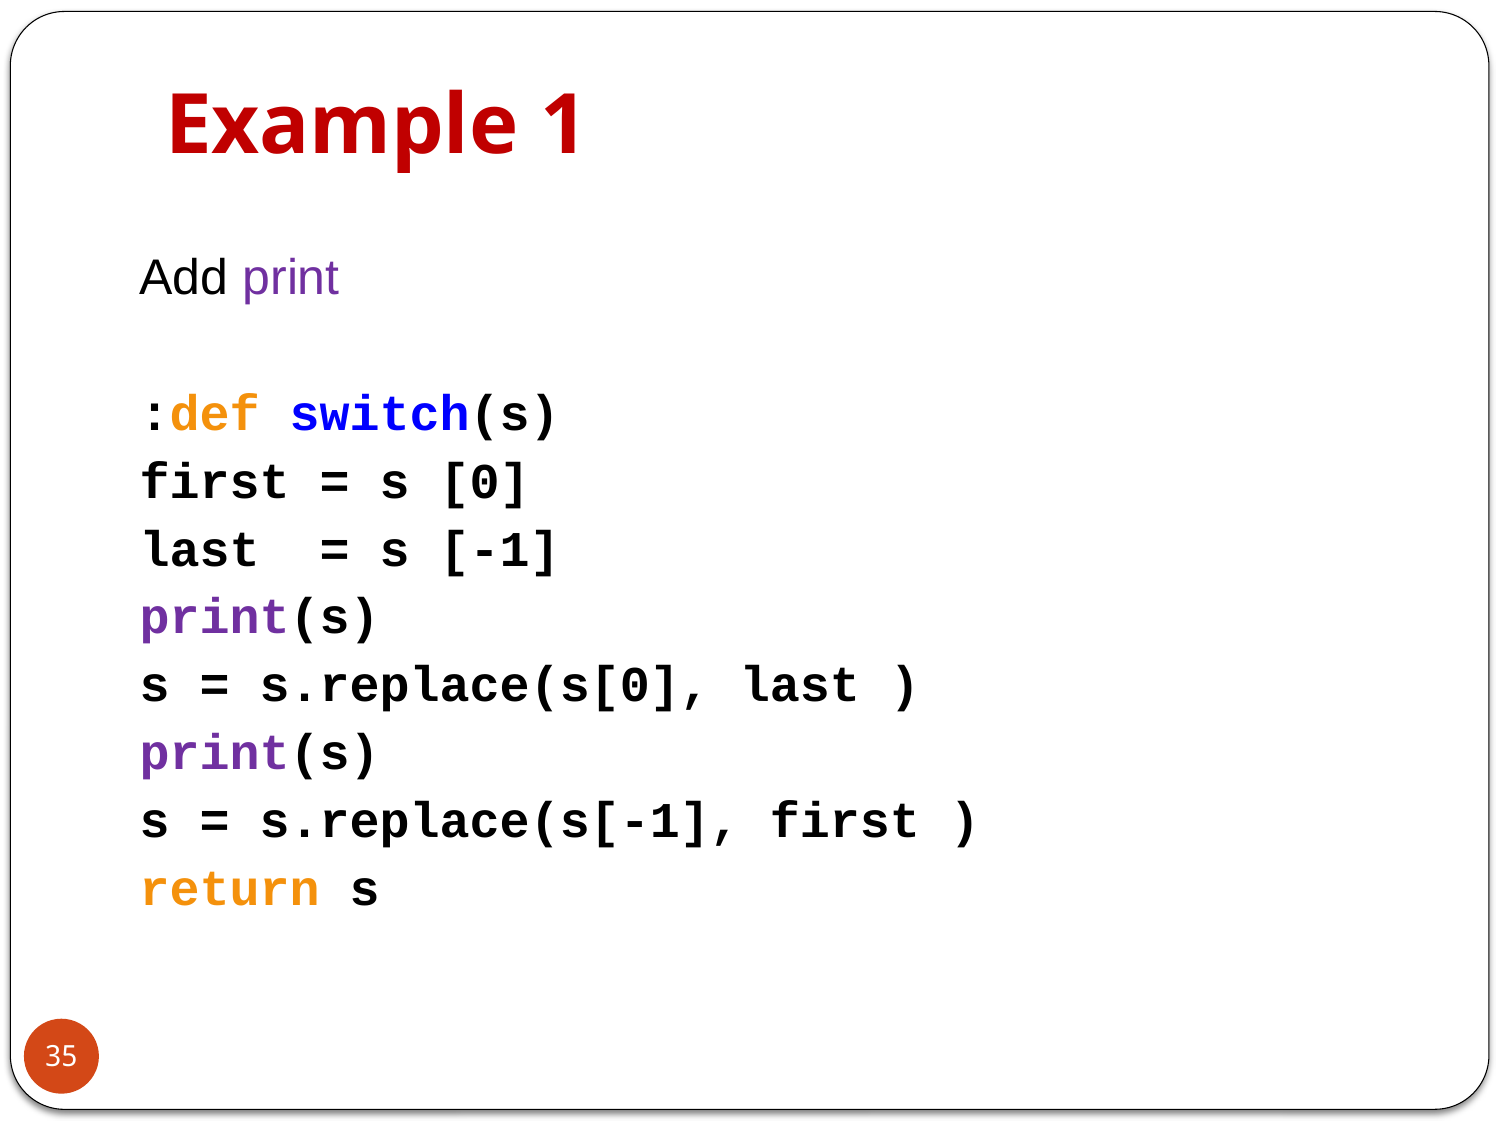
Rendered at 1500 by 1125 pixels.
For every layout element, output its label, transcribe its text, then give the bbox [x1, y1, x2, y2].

title Example 1 [149, 66, 1426, 186]
slide_number 35 [23, 1018, 99, 1094]
list Add print def switch(s): first = s [0] last = s [-1] print(s) s = s.replace(s[0], last ) print(s) s = s.replace(s[-1], first ) return s [124, 237, 1400, 988]
